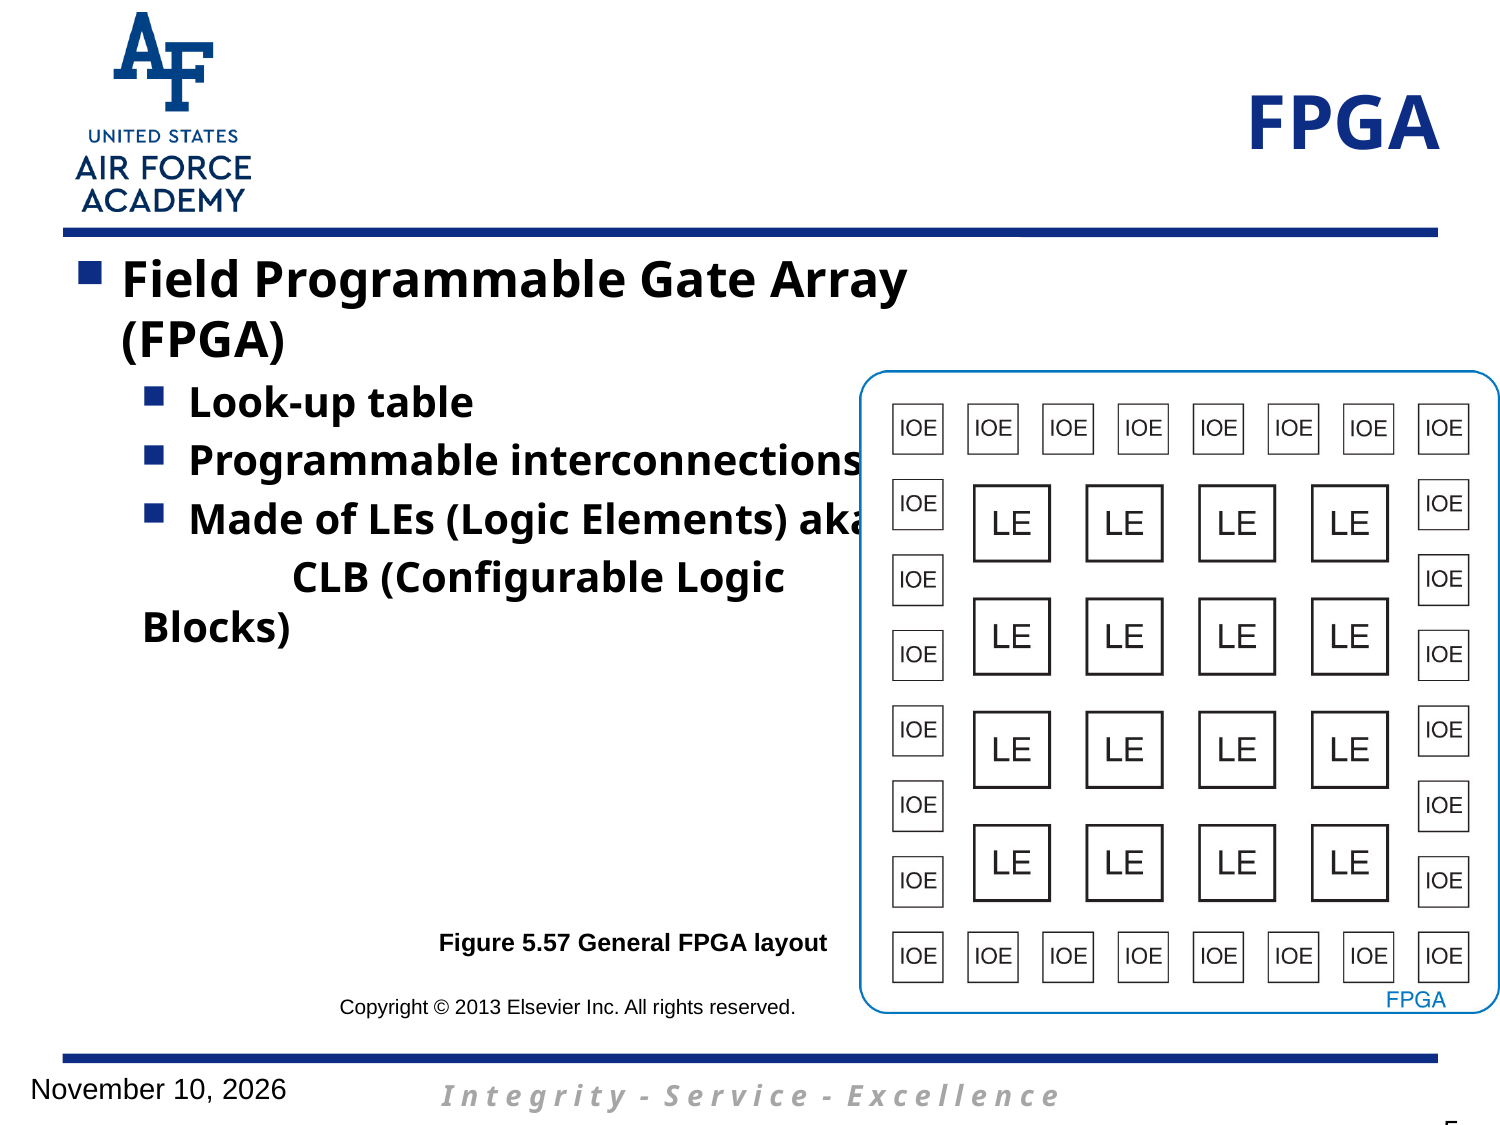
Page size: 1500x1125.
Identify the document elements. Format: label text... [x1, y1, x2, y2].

list Field Programmable Gate Array (FPGA) Look-up table Programmable interconnections Made of LEs (Logic Elements) aka CLB (Configurable Logic Blocks) [59, 239, 937, 1051]
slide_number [15, 1028, 366, 1107]
text_box Copyright © 2013 Elsevier Inc. All rights reserved. [290, 986, 846, 1046]
picture [75, 12, 251, 212]
text_box Figure 5.57 General FPGA layout [423, 919, 844, 965]
title FPGA [299, 29, 1456, 211]
slide_number 5 [1402, 1069, 1500, 1125]
picture [858, 370, 1500, 1014]
